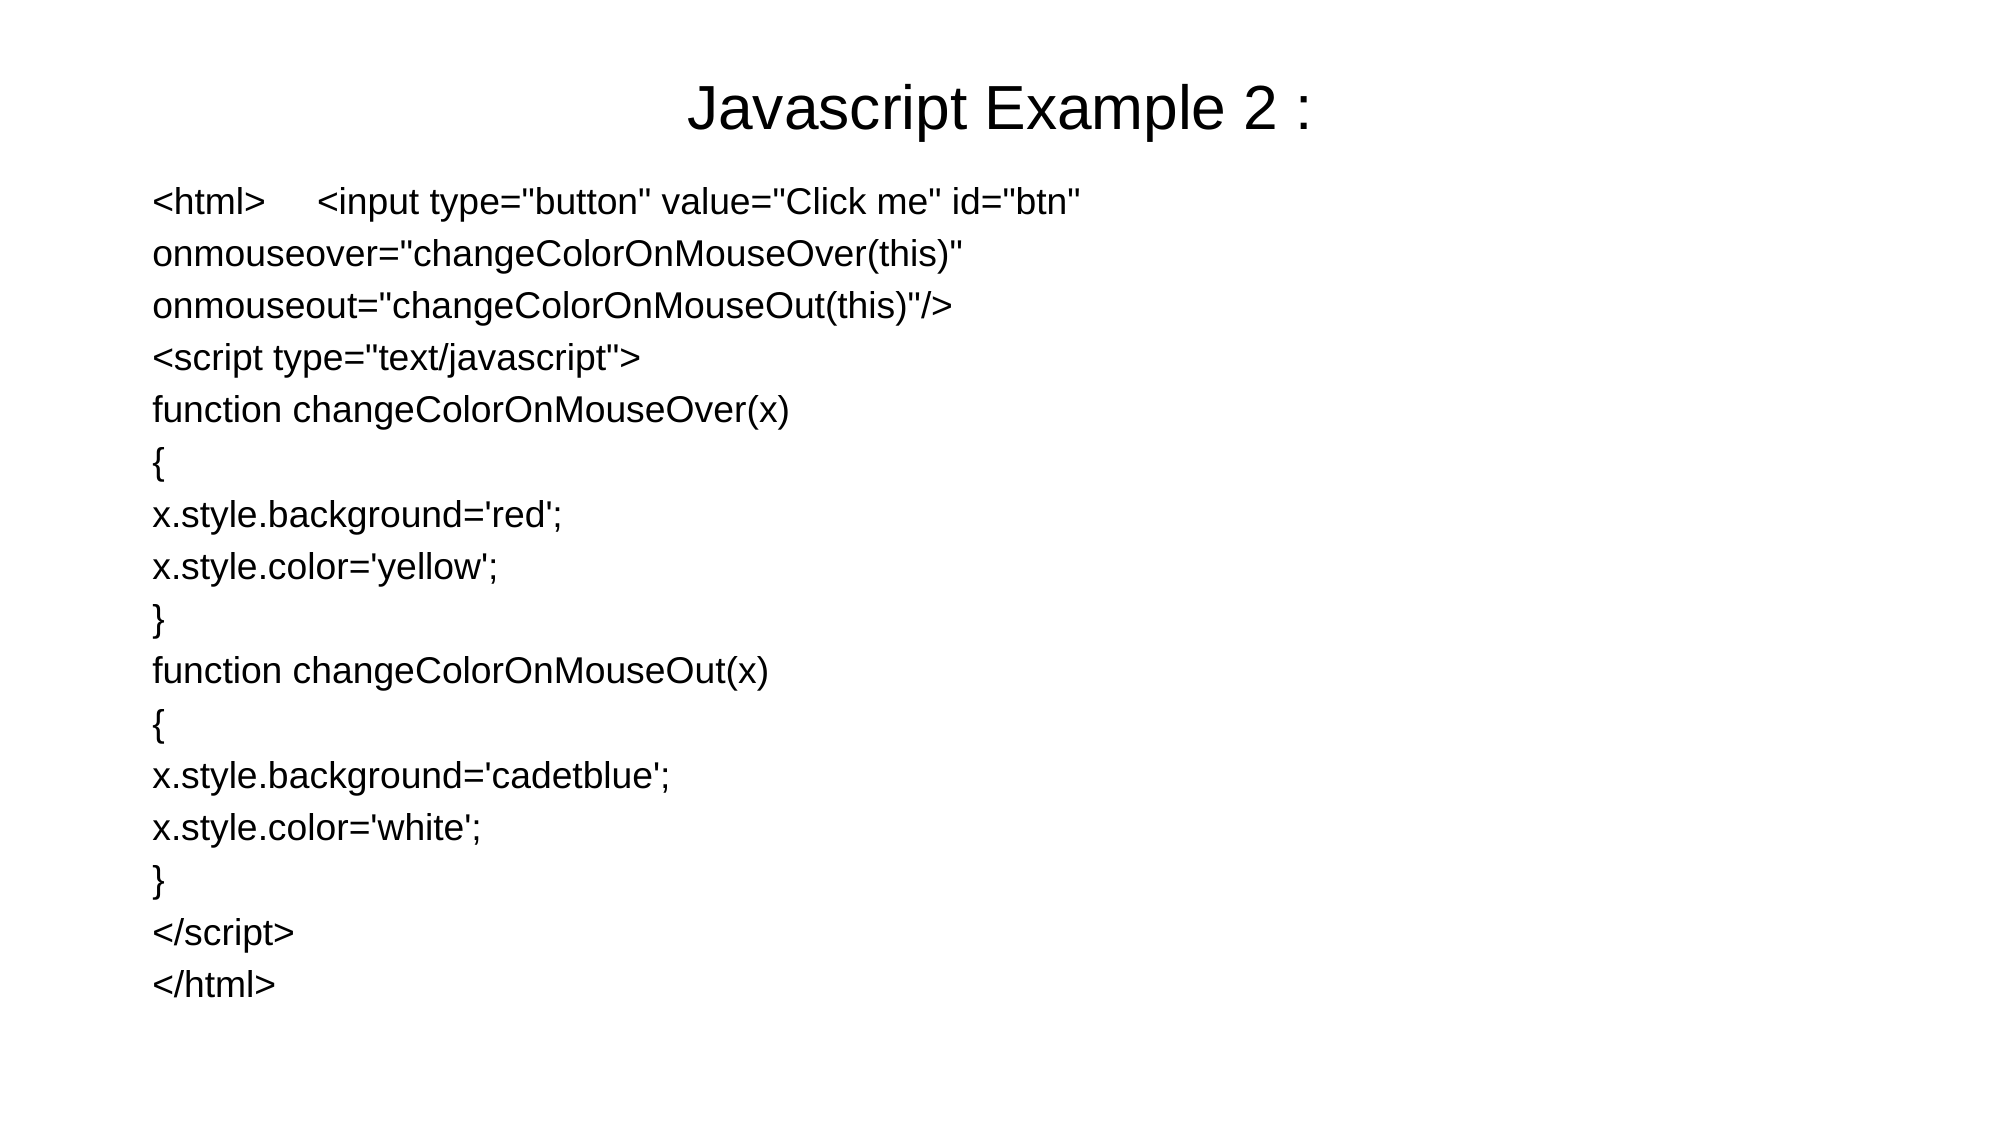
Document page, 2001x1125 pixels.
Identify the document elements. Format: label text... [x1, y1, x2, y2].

list <html> <input type="button" value="Click me" id="btn" onmouseover="changeColorOnMouseOver(this)" onmouseout="changeColorOnMouseOut(this)"/> <script type="text/javascript"> function changeColorOnMouseOver(x) { x.style.background='red'; x.style.color='yellow'; } function changeColorOnMouseOut(x) { x.style.background='cadetblue'; x.style.color='white'; } </script> </html> [137, 169, 1863, 1014]
title Javascript Example 2 : [137, 59, 1863, 150]
